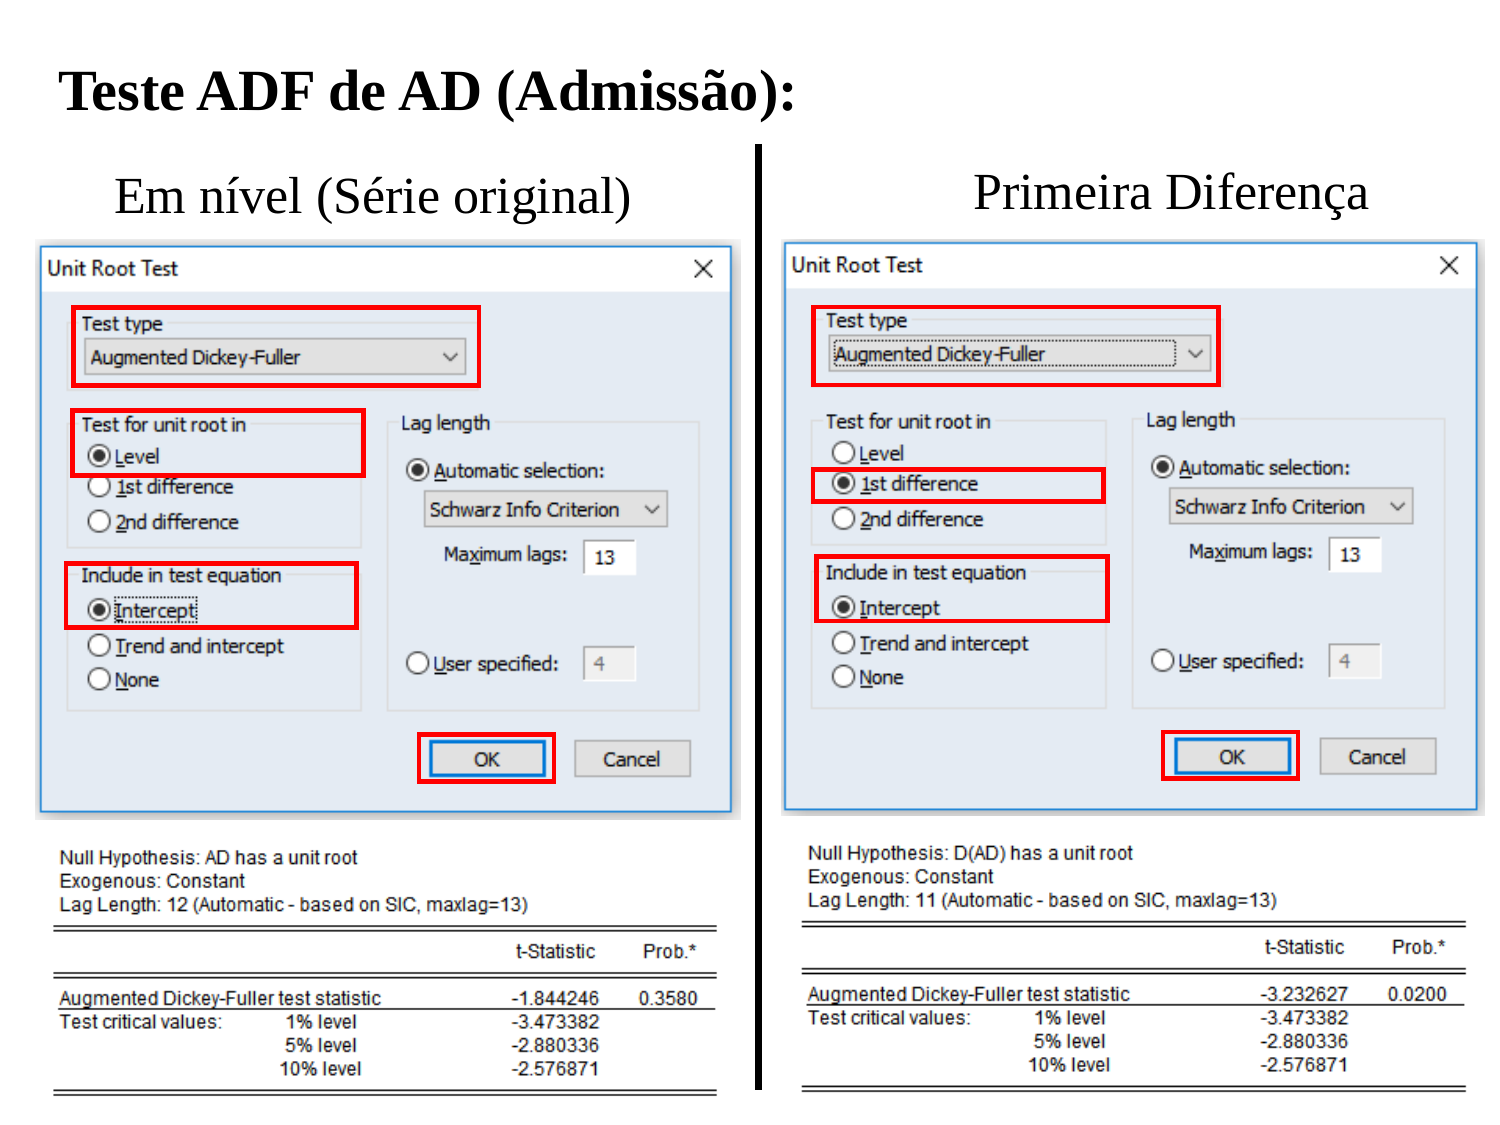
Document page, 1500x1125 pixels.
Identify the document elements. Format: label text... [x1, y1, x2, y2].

text_box Teste ADF de AD (Admissão): [43, 33, 1310, 151]
text_box Primeira Diferença [958, 131, 1423, 239]
picture [799, 835, 1474, 1100]
picture [49, 838, 728, 1107]
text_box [781, 239, 1485, 816]
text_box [35, 239, 741, 820]
text_box Em nível (Série original) [99, 135, 697, 239]
